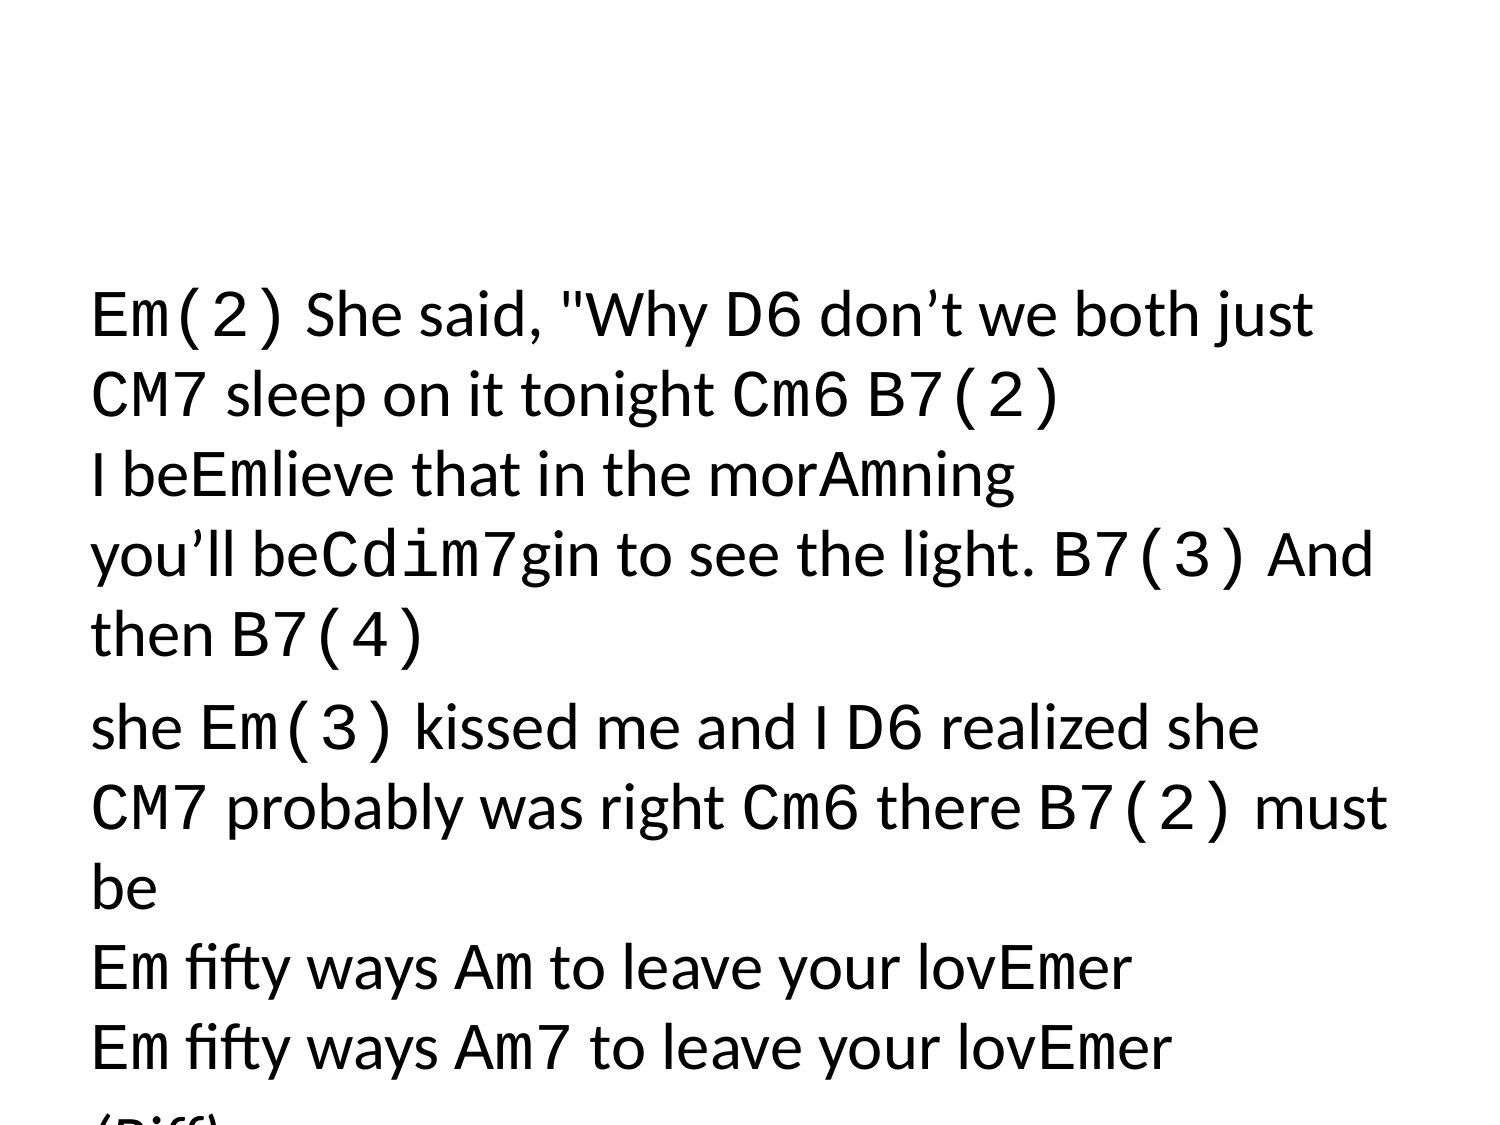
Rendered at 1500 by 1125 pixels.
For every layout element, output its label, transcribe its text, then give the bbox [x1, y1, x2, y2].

list Em(2) She said, "Why D6 don’t we both just CM7 sleep on it tonight Cm6 B7(2) I beEmlieve that in the morAmning you’ll beCdim7gin to see the light. B7(3) And then B7(4) she Em(3) kissed me and I D6 realized she CM7 probably was right Cm6 there B7(2) must be Em fifty ways Am to leave your lovEmer Em fifty ways Am7 to leave your lovEmer (Riff) [75, 262, 1425, 1005]
